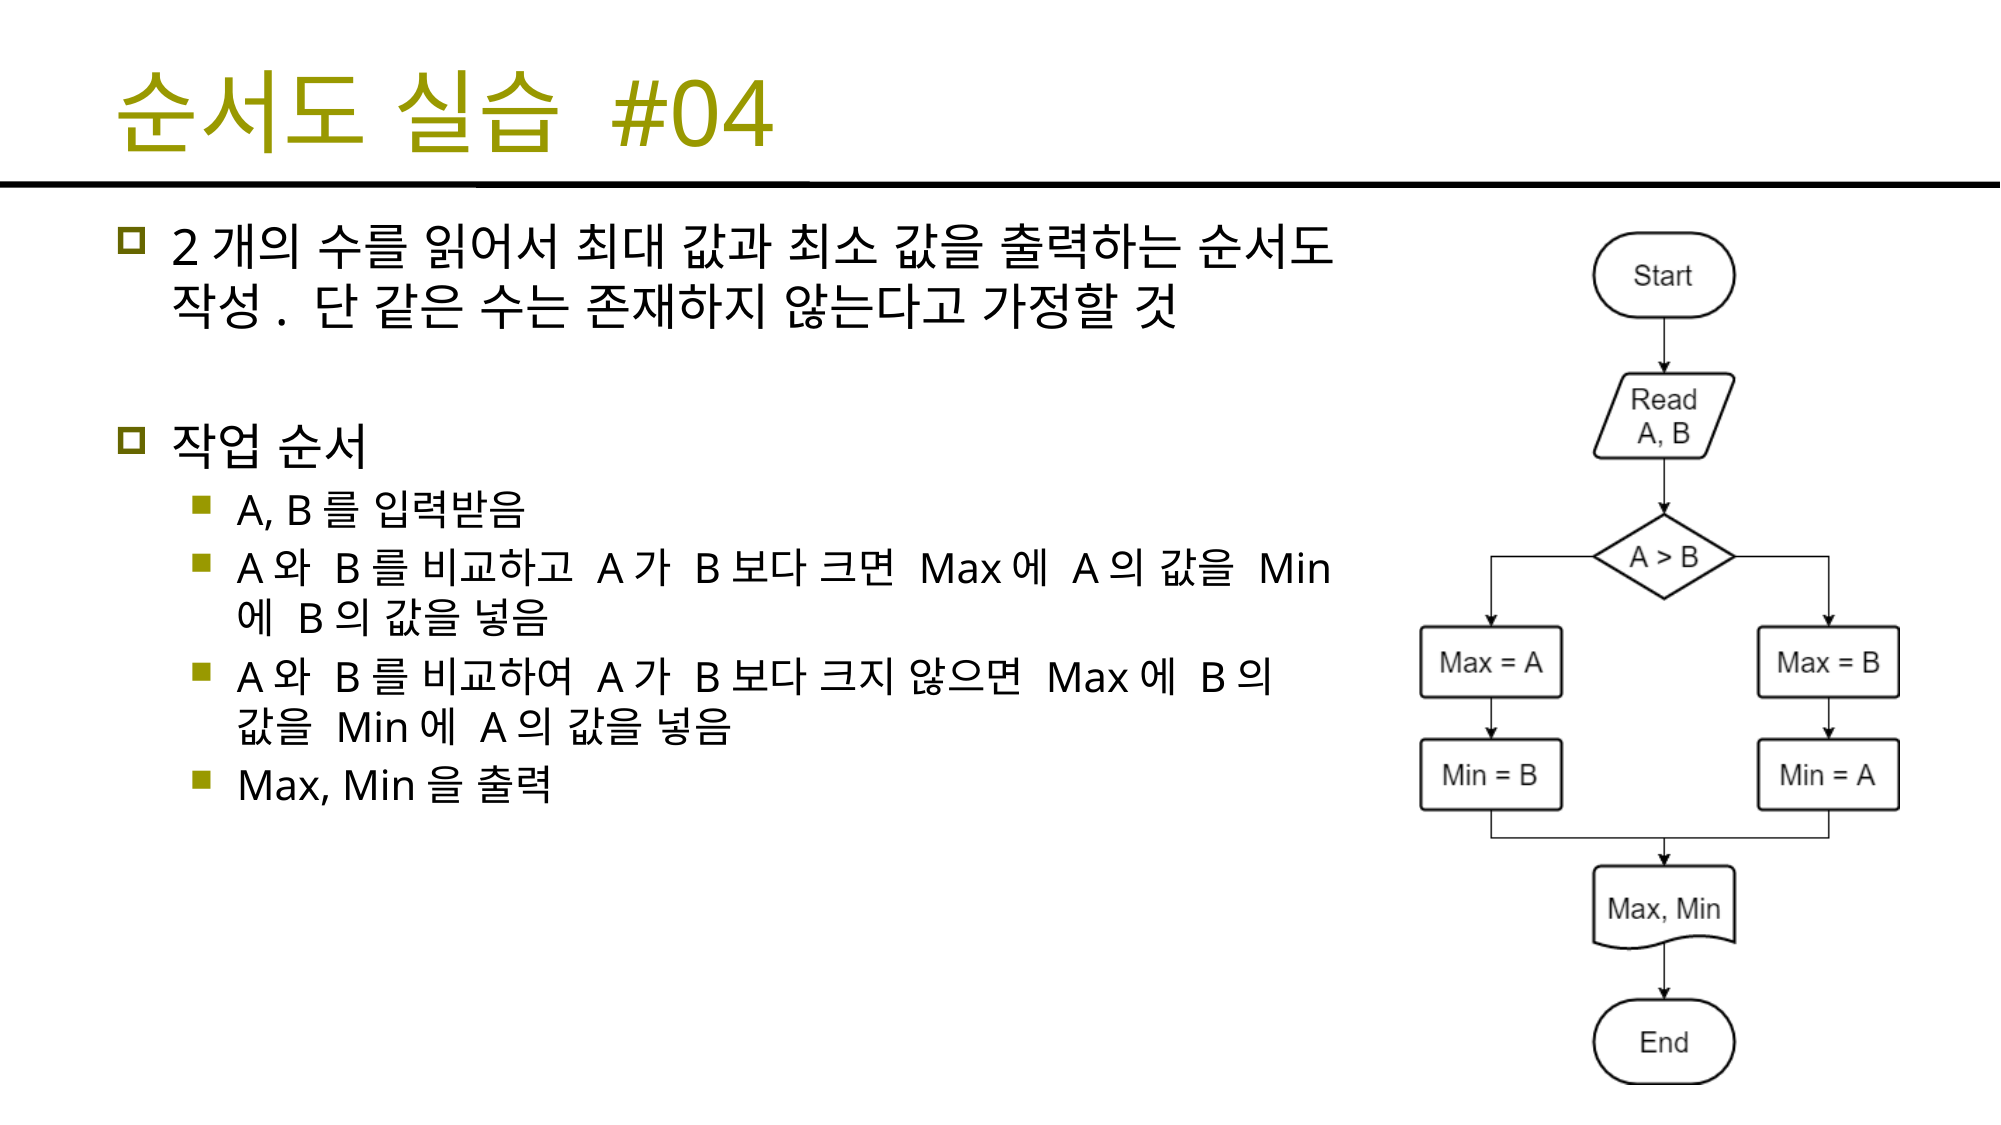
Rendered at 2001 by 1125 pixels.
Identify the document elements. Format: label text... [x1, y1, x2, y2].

title 순서도 실습 #04 [99, 45, 1900, 173]
list 2개의 수를 읽어서 최대 값과 최소 값을 출력하는 순서도 작성. 단 같은 수는 존재하지 않는다고 가정할 것 작업 순서 A, B를 입력받음 A와 B를 비교하고 A가 B보다 크면 Max에 A의 값을 Min에 B의 값을 넣음 A와 B를 비교하여 A가 B보다 크지 않으면 Max에 B의 값을 Min에 A의 값을 넣음 Max, Min을 출력 [99, 208, 1352, 1006]
picture [1419, 231, 1901, 1085]
